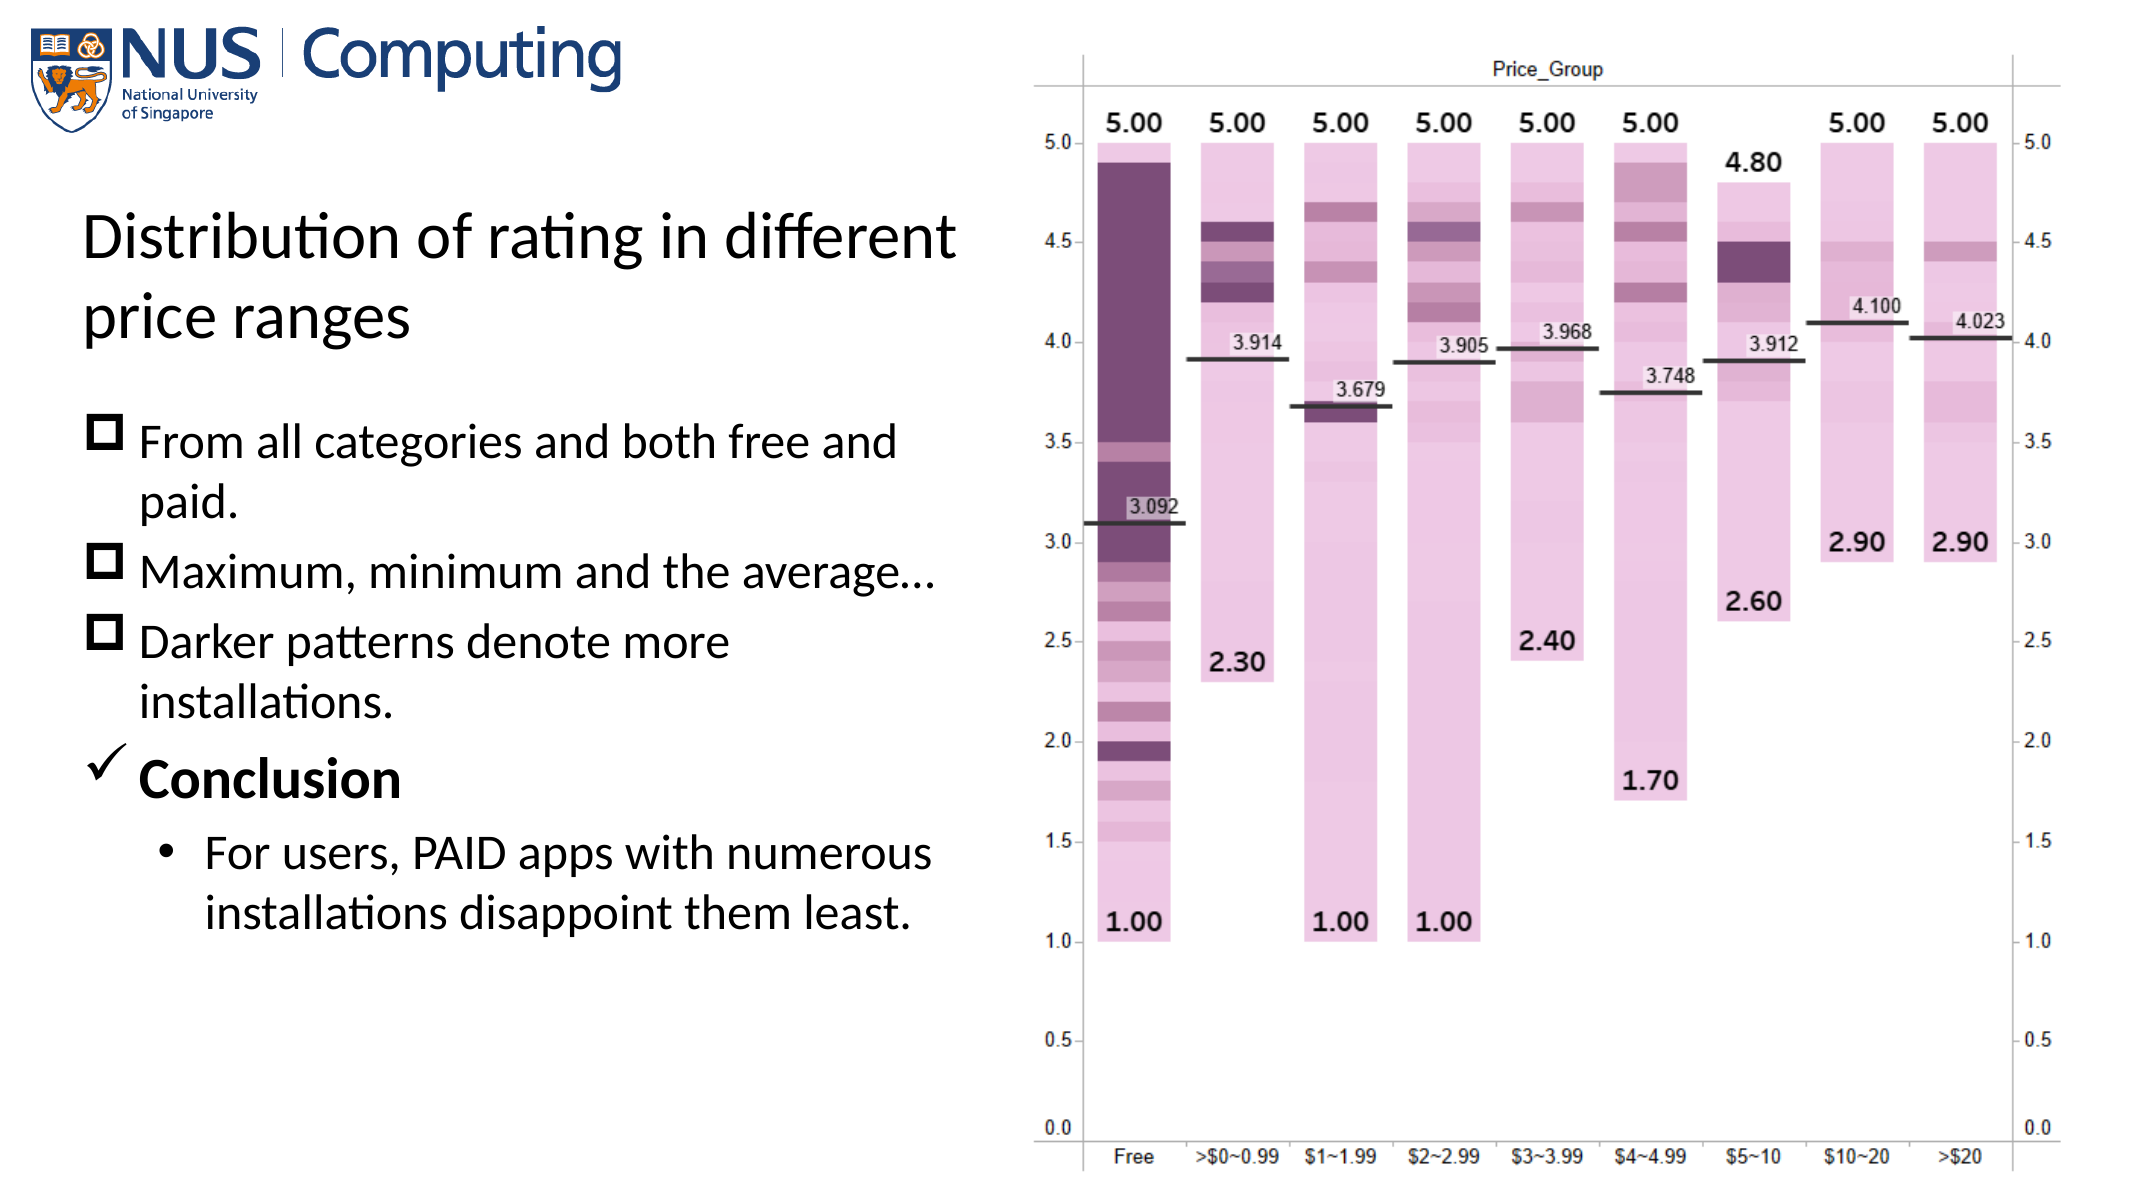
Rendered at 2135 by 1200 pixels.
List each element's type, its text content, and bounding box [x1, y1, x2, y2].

list From all categories and both free and paid. Maximum, minimum and the average… Darker patterns denote more installations. Conclusion For users, PAID apps with numerous installations disappoint them least. [67, 400, 970, 1144]
picture [1021, 49, 2067, 1183]
picture [31, 26, 621, 133]
text_box Distribution of rating in different price ranges [67, 184, 1016, 359]
